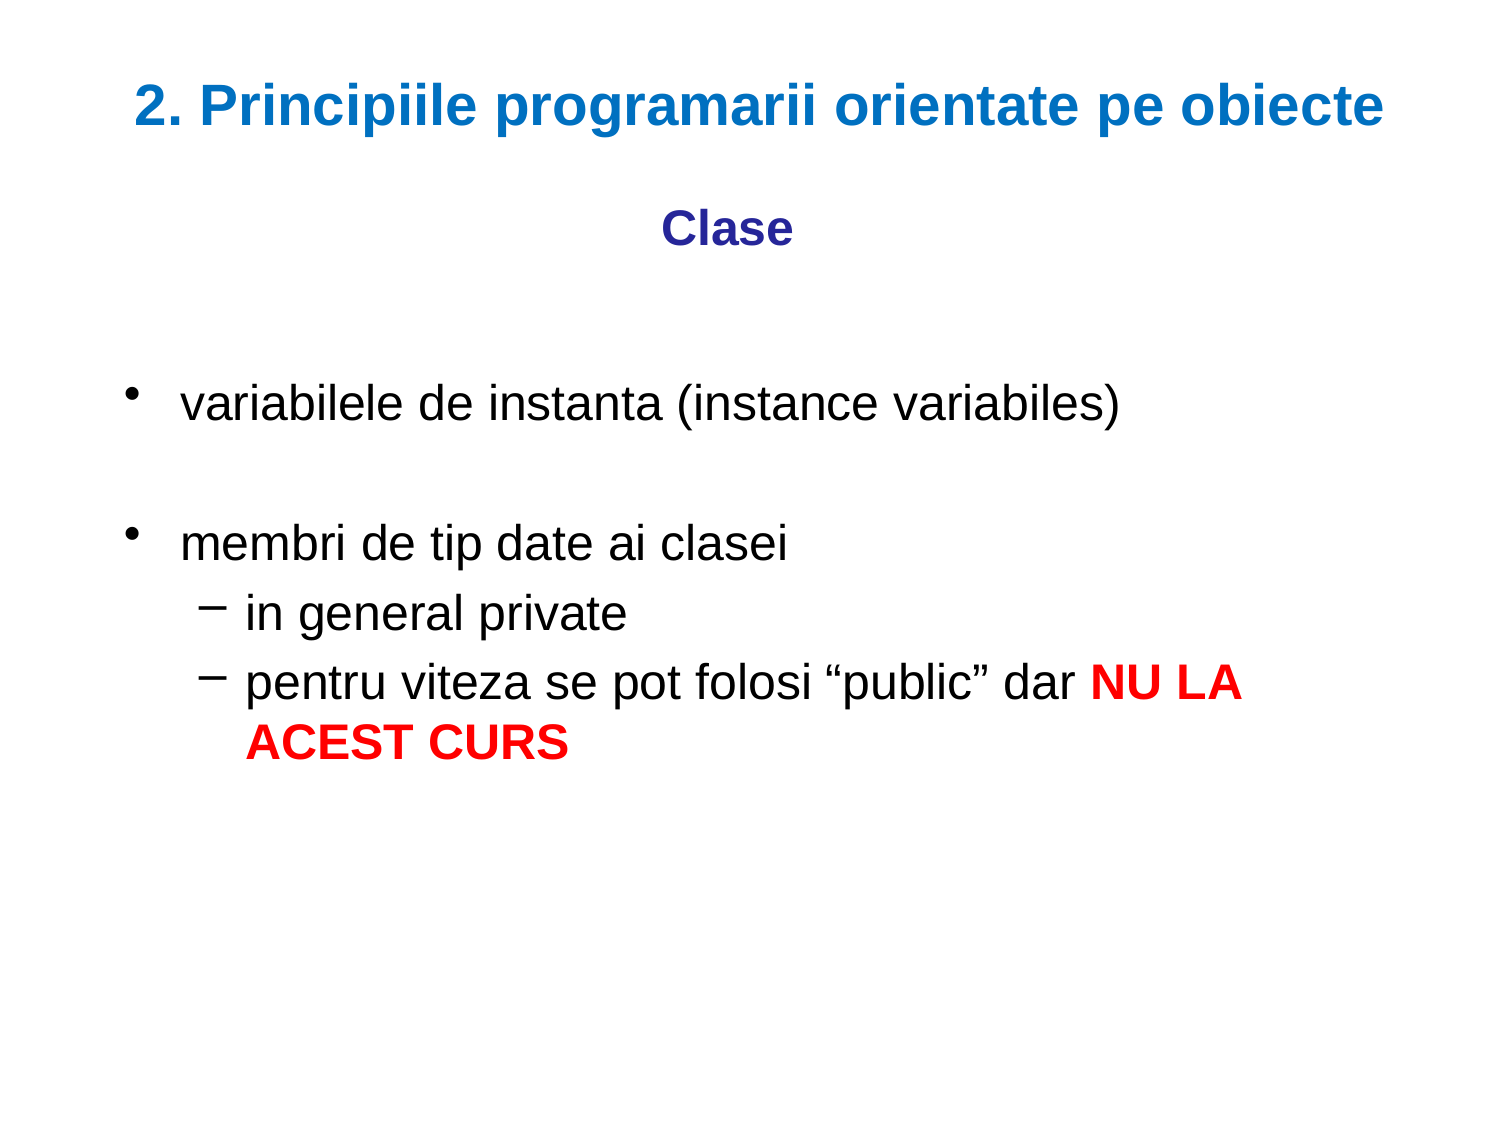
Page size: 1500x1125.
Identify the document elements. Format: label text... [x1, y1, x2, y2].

title Clase [471, 174, 985, 276]
list variabilele de instanta (instance variabiles) membri de tip date ai clasei in general private pentru viteza se pot folosi “public” dar NU LA ACEST CURS [108, 362, 1385, 851]
text_box 2. Principiile programarii orientate pe obiecte [121, 24, 1447, 123]
